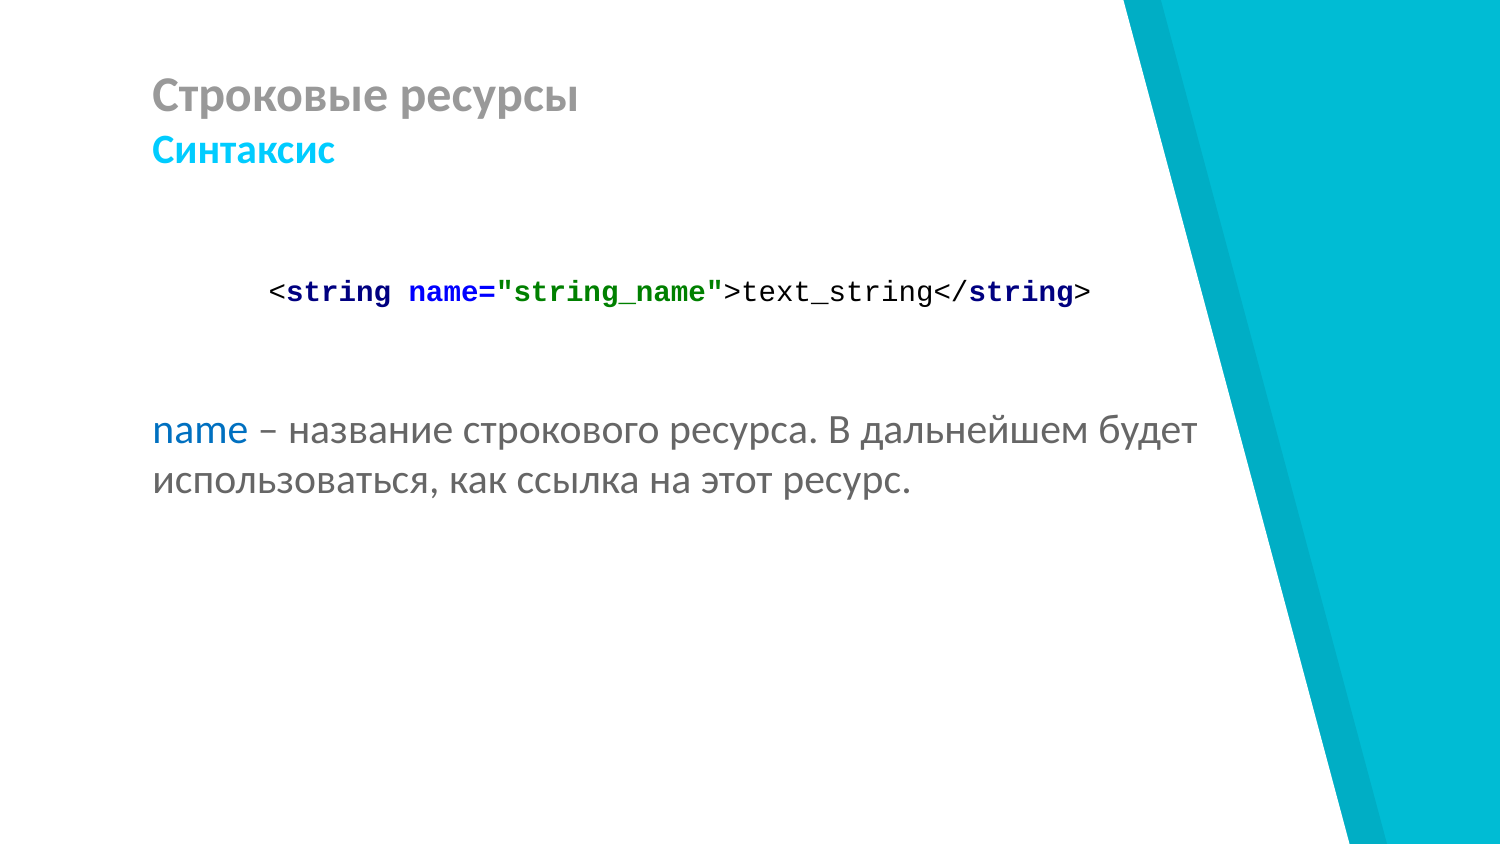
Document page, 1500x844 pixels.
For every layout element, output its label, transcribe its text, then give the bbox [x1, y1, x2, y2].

list name – название строкового ресурса. В дальнейшем будет использоваться, как ссылка на этот ресурс. [137, 386, 1223, 718]
text_box Строковые ресурсы Синтаксис [137, 54, 654, 194]
text_box <string name="string_name">text_string</string> [253, 264, 1107, 315]
